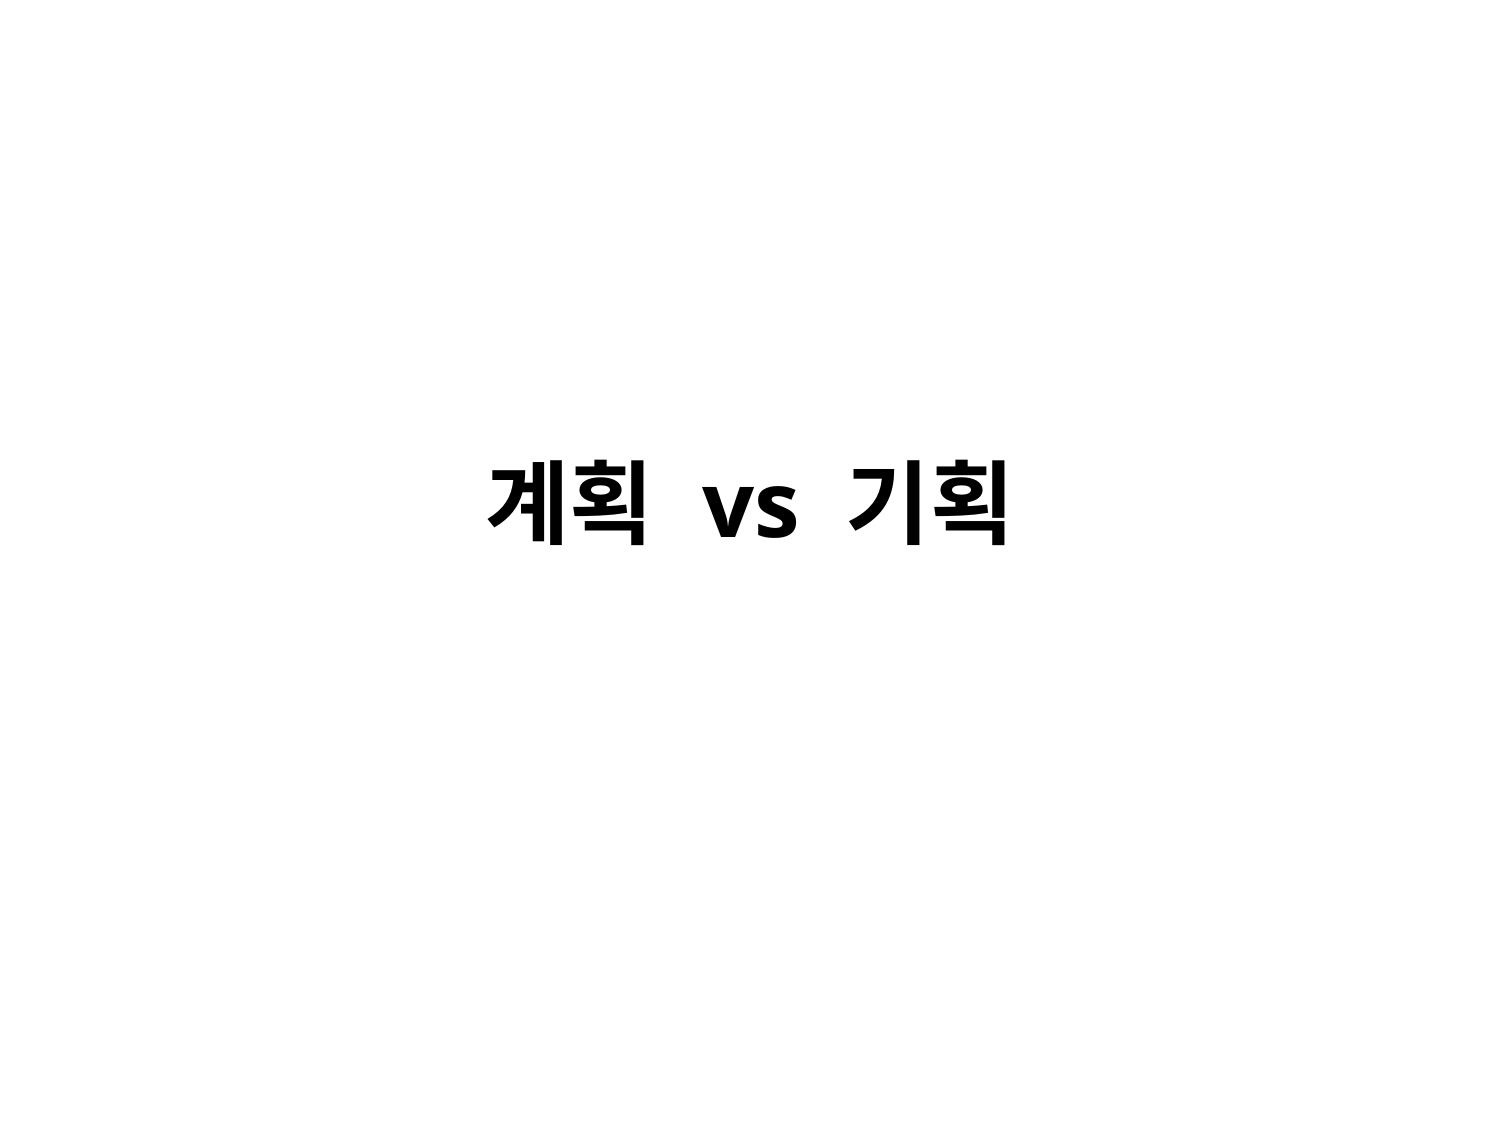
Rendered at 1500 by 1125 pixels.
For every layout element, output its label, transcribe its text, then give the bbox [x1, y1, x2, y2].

title 계획 vs 기획 [112, 380, 1388, 622]
